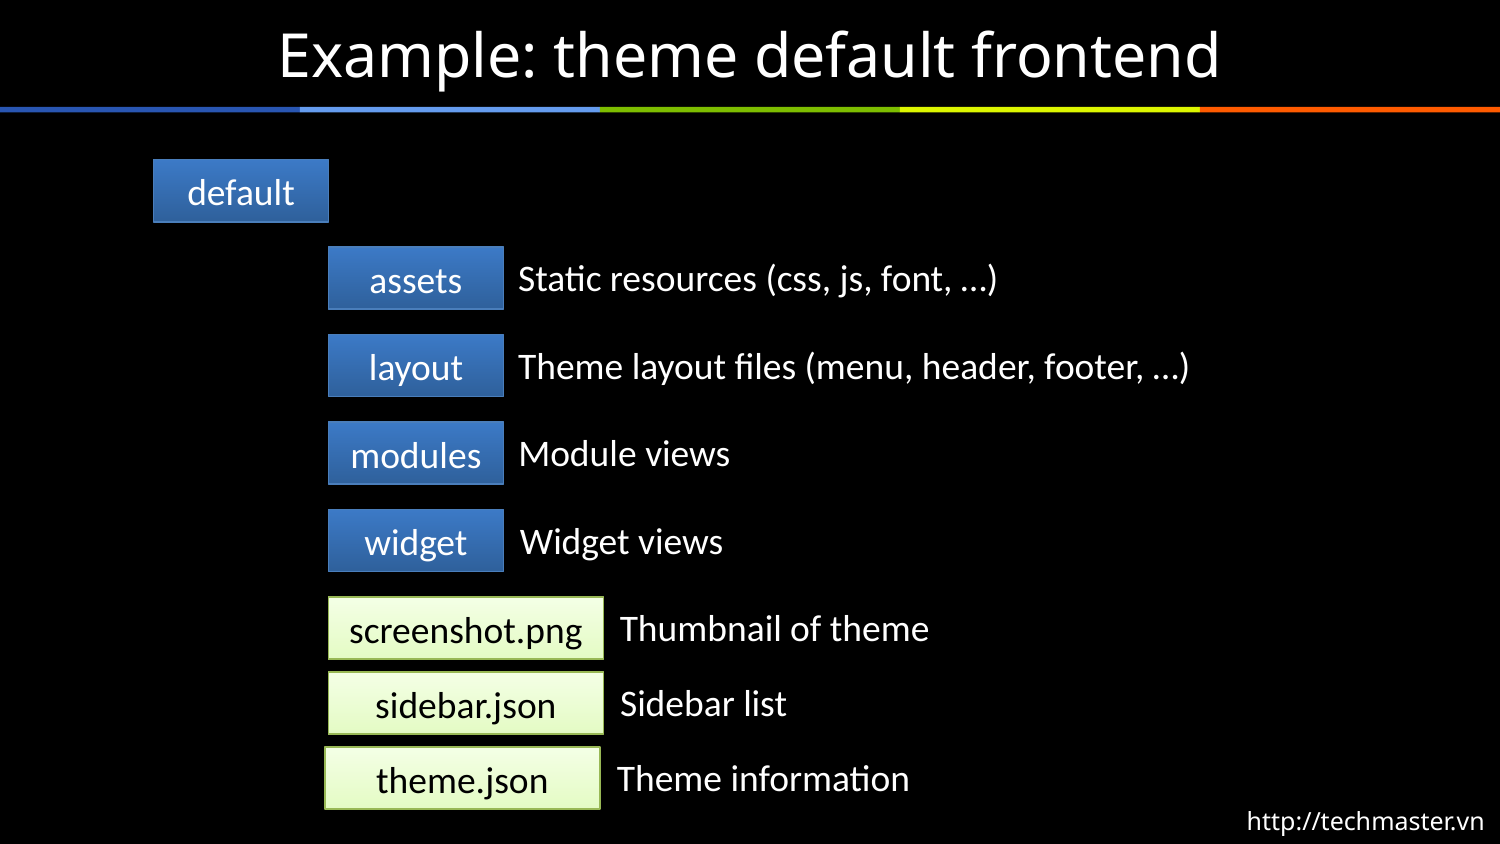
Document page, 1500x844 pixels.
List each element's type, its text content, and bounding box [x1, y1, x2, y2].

text_box Theme layout files (menu, header, footer, …) [503, 334, 1288, 395]
text_box theme.json [324, 746, 601, 810]
text_box default [153, 159, 329, 223]
text_box widget [328, 509, 504, 572]
text_box Widget views [505, 509, 739, 569]
text_box Module views [503, 421, 1229, 482]
text_box Thumbnail of theme [605, 596, 946, 657]
text_box modules [328, 421, 504, 485]
text_box Theme information [602, 746, 926, 807]
title Example: theme default frontend [37, 9, 1463, 98]
text_box Static resources (css, js, font, …) [503, 246, 1254, 307]
text_box screenshot.png [328, 596, 604, 660]
text_box Sidebar list [605, 671, 803, 732]
text_box layout [328, 334, 504, 397]
text_box sidebar.json [328, 671, 604, 735]
text_box assets [328, 246, 504, 310]
